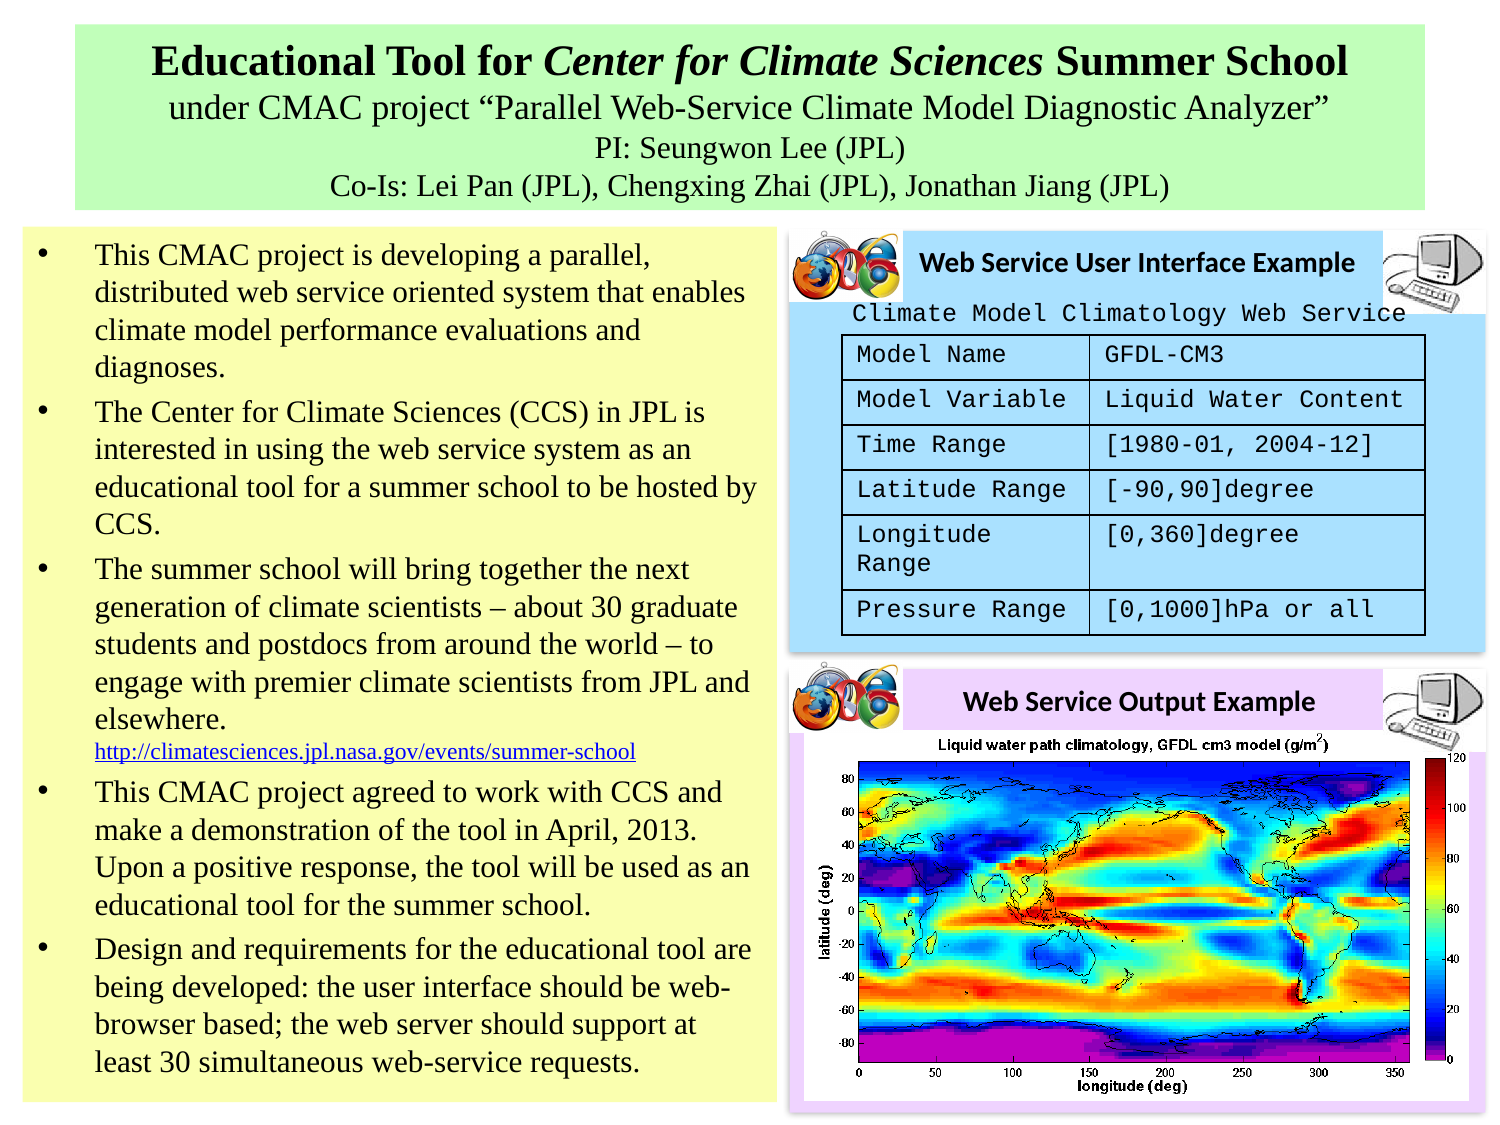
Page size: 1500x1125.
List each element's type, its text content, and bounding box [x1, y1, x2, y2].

text_box [789, 310, 1486, 653]
picture [1383, 230, 1486, 314]
text_box Web Service Output Example [948, 675, 1332, 726]
text_box Web Service User Interface Example [907, 235, 1371, 286]
text_box [905, 230, 1382, 289]
text_box [789, 739, 1486, 1113]
table_cell Time Range [843, 426, 1089, 469]
table_cell [1980-01, 2004-12] [1090, 426, 1424, 469]
table_cell [0,1000]hPa or all [1090, 591, 1424, 634]
list This CMAC project is developing a parallel, distributed web service oriented system that enables climate model performance evaluations and diagnoses. The Center for Climate Sciences (CCS) in JPL is interested in using the web service system as an educational tool for a summer school to be hosted by CCS. The summer school will bring together the next generation of climate scientists – about 30 graduate students and postdocs from around the world – to engage with premier climate scientists from JPL and elsewhere. http://climatesciences.jpl.nasa.gov/events/summer-school This CMAC project agreed to work with CCS and make a demonstration of the tool in April, 2013. Upon a positive response, the tool will be used as an educational tool for the summer school. Design and requirements for the educational tool are being developed: the user interface should be web-browser based; the web server should support at least 30 simultaneous web-service requests. [22, 226, 777, 1103]
table_header Model Name [843, 336, 1089, 379]
text_box [908, 668, 1382, 728]
table_cell Model Variable [843, 381, 1089, 424]
title Educational Tool for Center for Climate Sciences Summer School under CMAC project “Parallel Web-Service Climate Model Diagnostic Analyzer” PI: Seungwon Lee (JPL) Co-Is: Lei Pan (JPL), Chengxing Zhai (JPL), Jonathan Jiang (JPL) [75, 24, 1425, 211]
text_box Climate Model Climatology Web Service [837, 289, 1422, 335]
table_cell Liquid Water Content [1090, 381, 1424, 424]
table_cell Latitude Range [843, 471, 1089, 514]
table_cell [-90,90]degree [1090, 471, 1424, 514]
table_cell [0,360]degree [1090, 516, 1424, 589]
picture [789, 229, 903, 302]
picture [789, 660, 1486, 1102]
table_cell Pressure Range [843, 591, 1089, 634]
table_header GFDL-CM3 [1090, 336, 1424, 379]
table_cell Longitude Range [843, 516, 1089, 589]
